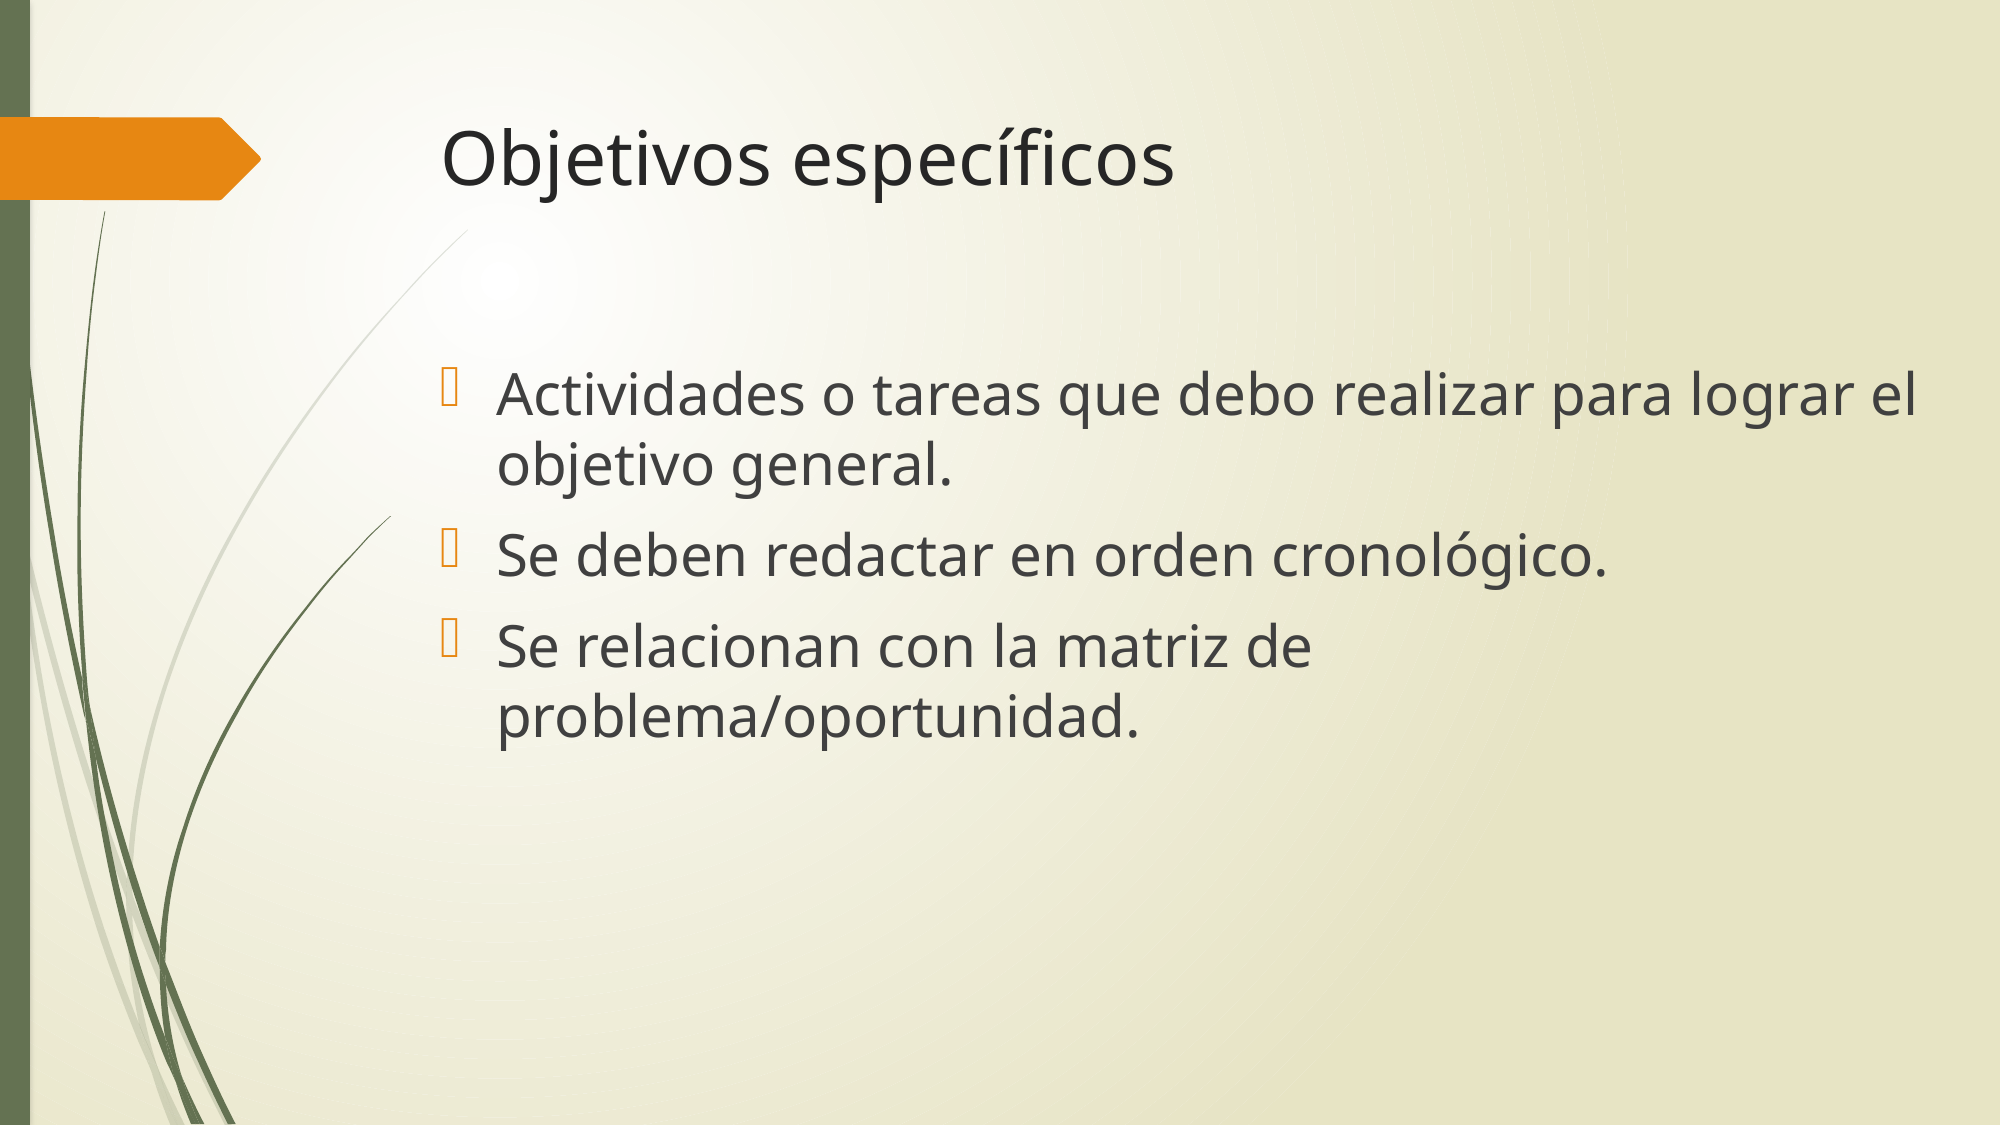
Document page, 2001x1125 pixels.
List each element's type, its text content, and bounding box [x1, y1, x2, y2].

title Objetivos específicos [425, 102, 1888, 313]
list Actividades o tareas que debo realizar para lograr el objetivo general. Se deben redactar en orden cronológico. Se relacionan con la matriz de problema/oportunidad. [424, 350, 1942, 970]
